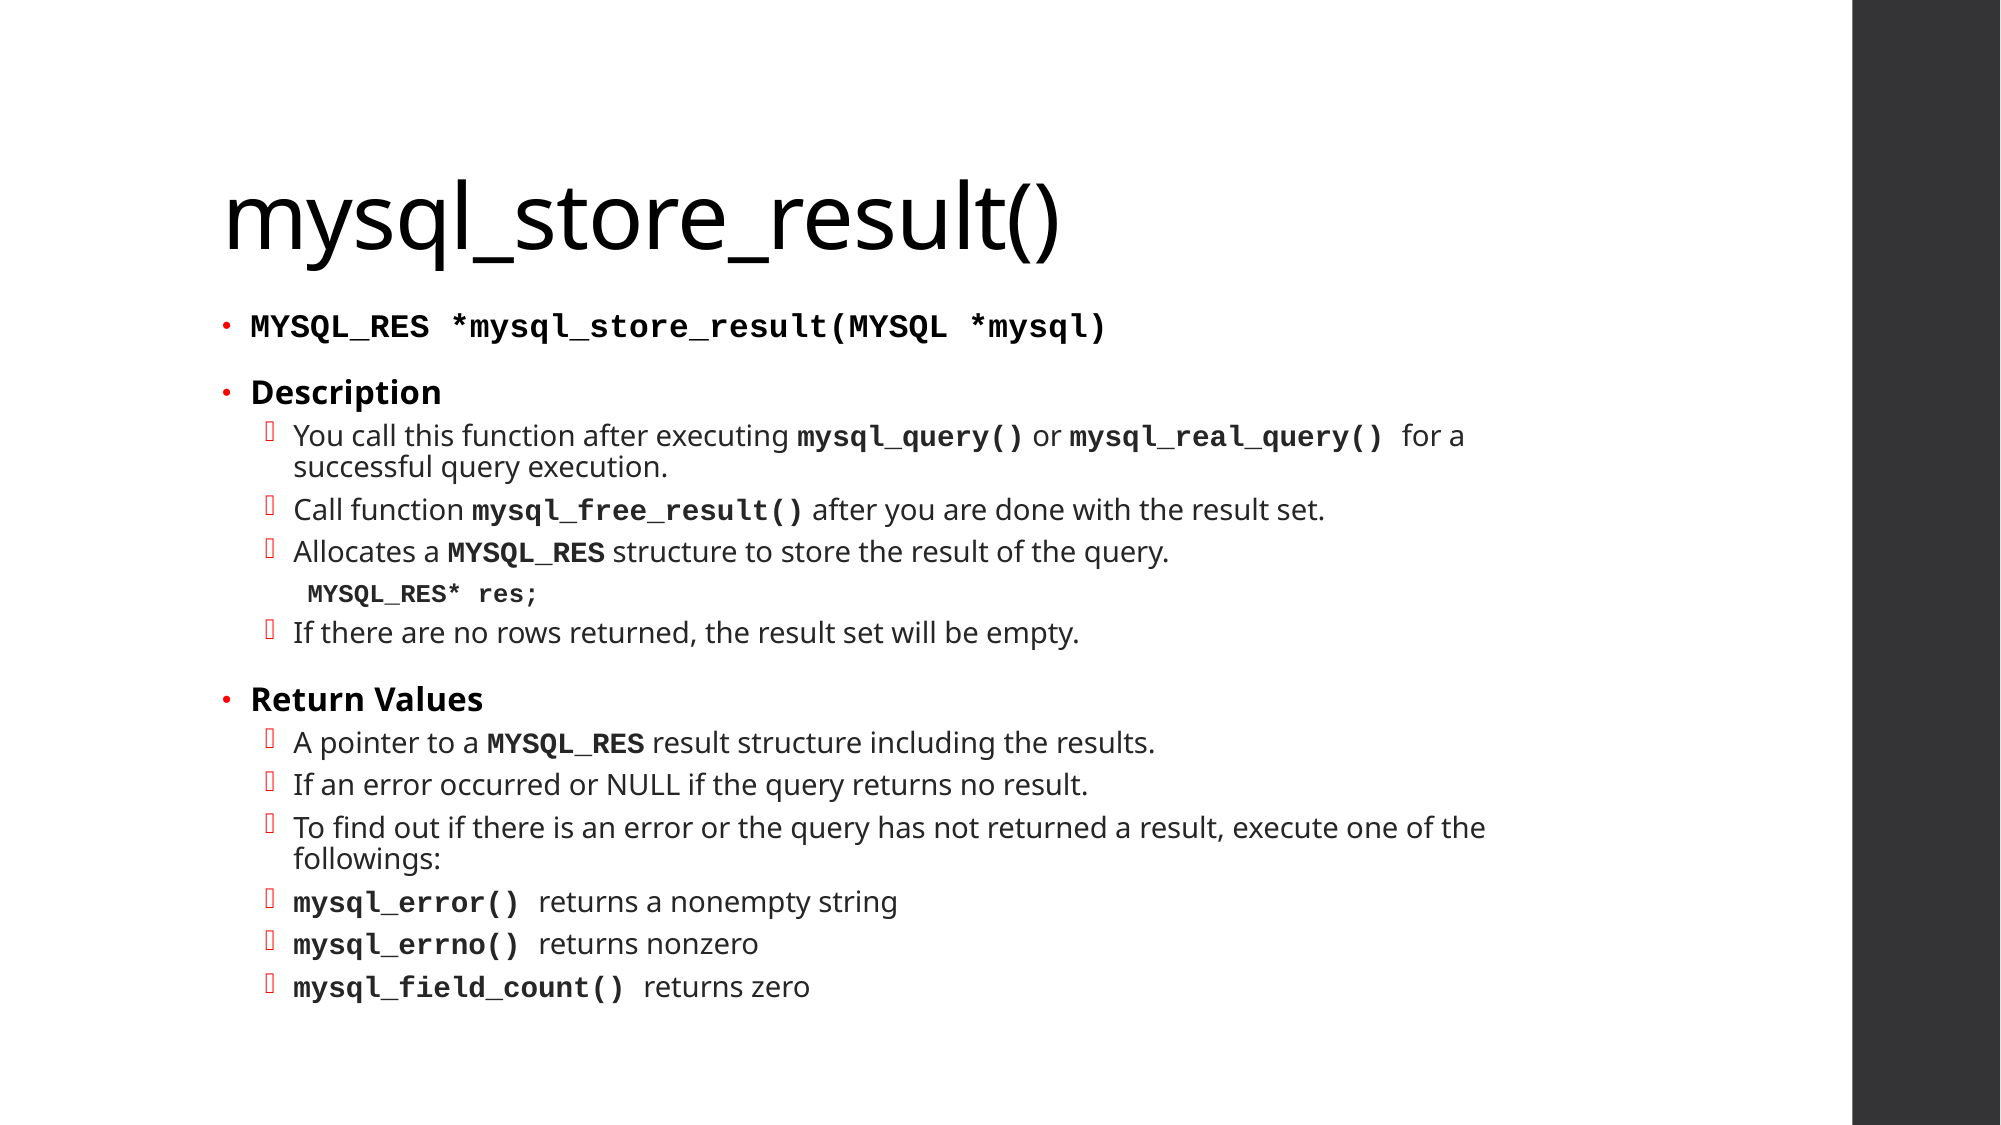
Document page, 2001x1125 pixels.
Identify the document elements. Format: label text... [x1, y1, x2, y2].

list MYSQL_RES *mysql_store_result(MYSQL *mysql) Description You call this function after executing mysql_query() or mysql_real_query() for a successful query execution. Call function mysql_free_result() after you are done with the result set. Allocates a MYSQL_RES structure to store the result of the query. MYSQL_RES* res; If there are no rows returned, the result set will be empty. Return Values A pointer to a MYSQL_RES result structure including the results. If an error occurred or NULL if the query returns no result. To find out if there is an error or the query has not returned a result, execute one of the followings: mysql_error() returns a nonempty string mysql_errno() returns nonzero mysql_field_count() returns zero [206, 299, 1617, 1014]
title mysql_store_result() [206, 60, 1797, 278]
